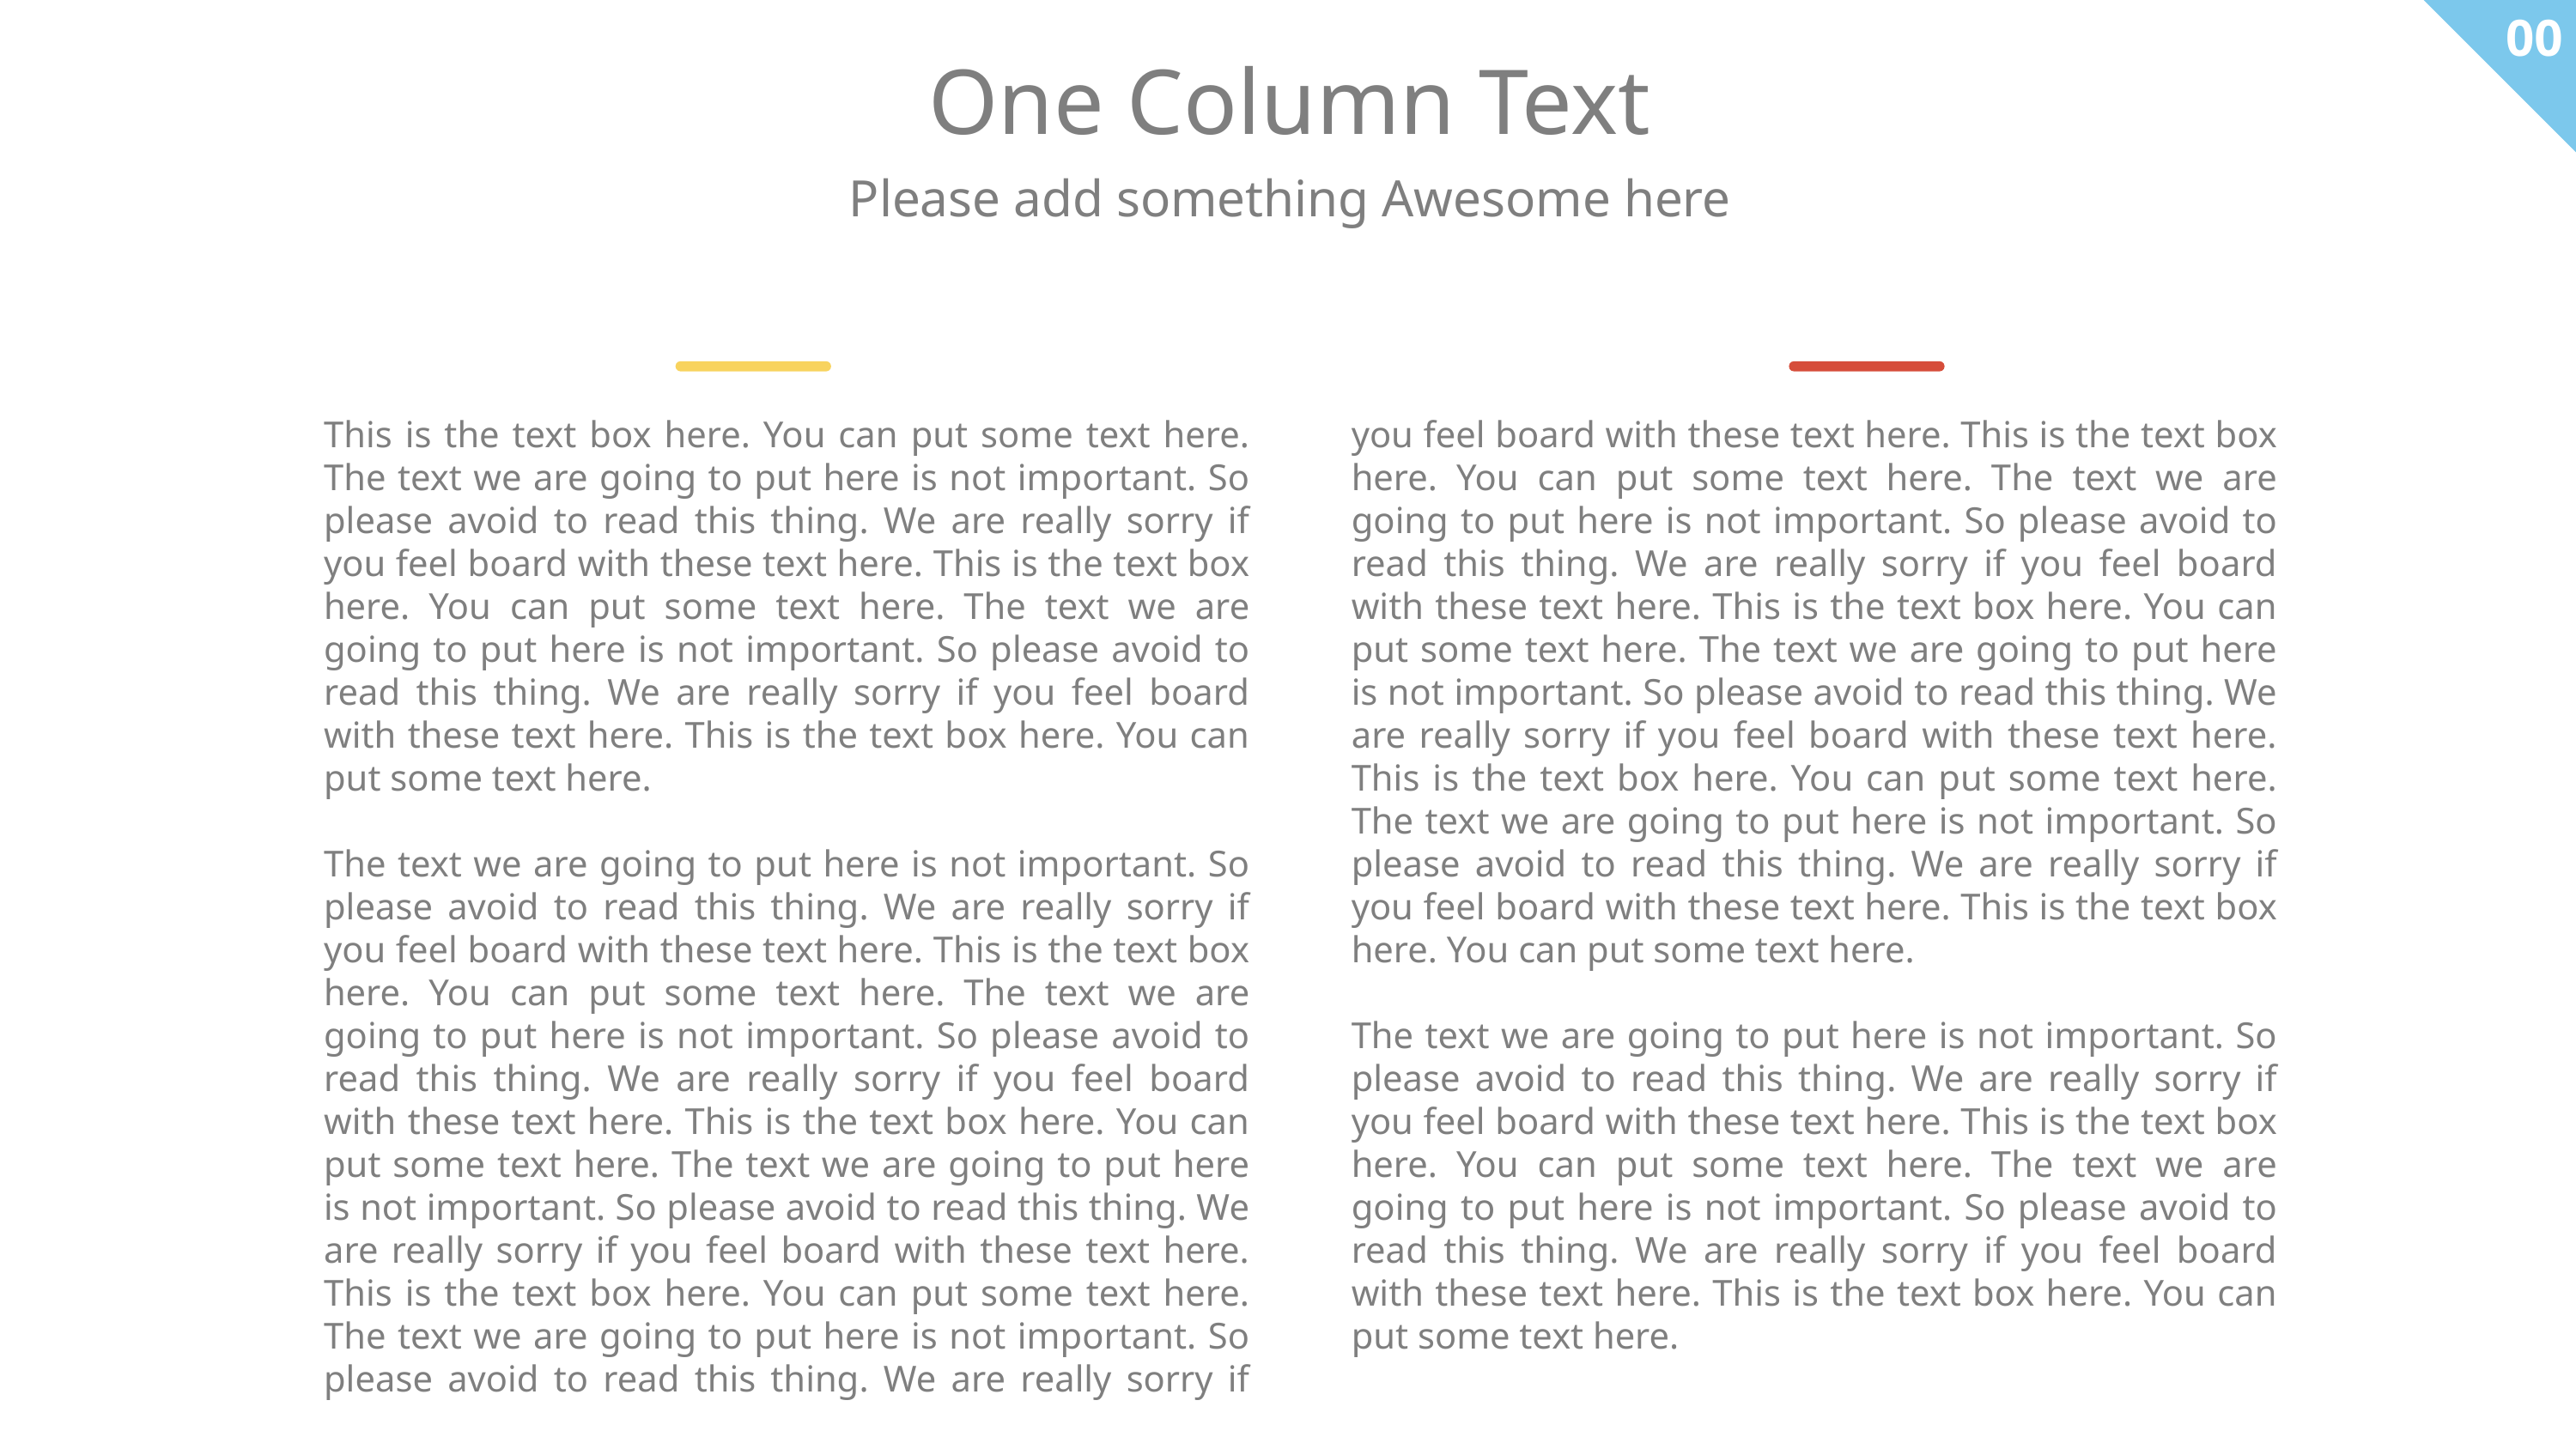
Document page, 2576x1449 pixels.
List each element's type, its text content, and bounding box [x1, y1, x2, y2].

text_box Please add something Awesome here [835, 160, 1744, 233]
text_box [2423, 0, 2576, 153]
text_box [674, 360, 832, 373]
text_box One Column Text [915, 39, 1664, 160]
text_box [1788, 360, 1946, 373]
text_box This is the text box here. You can put some text here. The text we are going to put here is not important. So please avoid to read this thing. We are really sorry if you feel board with these text here. This is the text box here. You can put some text here. The text we are going to put here is not important. So please avoid to read this thing. We are really sorry if you feel board with these text here. This is the text box here. You can put some text here. The text we are going to put here is not important. So please avoid to read this thing. We are really sorry if you feel board with these text here. This is the text box here. You can put some text here. The text we are going to put here is not important. So please avoid to read this thing. We are really sorry if you feel board with these text here. This is the text box here. You can put some text here. The text we are going to put here is not important. So please avoid to read this thing. We are really sorry if you feel board with these text here. This is the text box here. You can put some text here. The text we are going to put here is not important. So please avoid to read this thing. We are really sorry if you feel board with these text here. This is the text box here. You can put some text here. The text we are going to put here is not important. So please avoid to read this thing. We are really sorry if you feel board with these text here. This is the text box here. You can put some text here. The text we are going to put here is not important. So please avoid to read this thing. We are really sorry if you feel board with these text here. This is the text box here. You can put some text here. The text we are going to put here is not important. So please avoid to read this thing. We are really sorry if you feel board with these text here. This is the text box here. You can put some text here. The text we are going to put here is not important. So please avoid to read this thing. We are really sorry if you feel board with these text here. This is the text box here. You can put some text here. The text we are going to put here is not important. So please avoid to read this thing. We are really sorry if you feel board with these text here. This is the text box here. You can put some text here. [311, 405, 2291, 1367]
